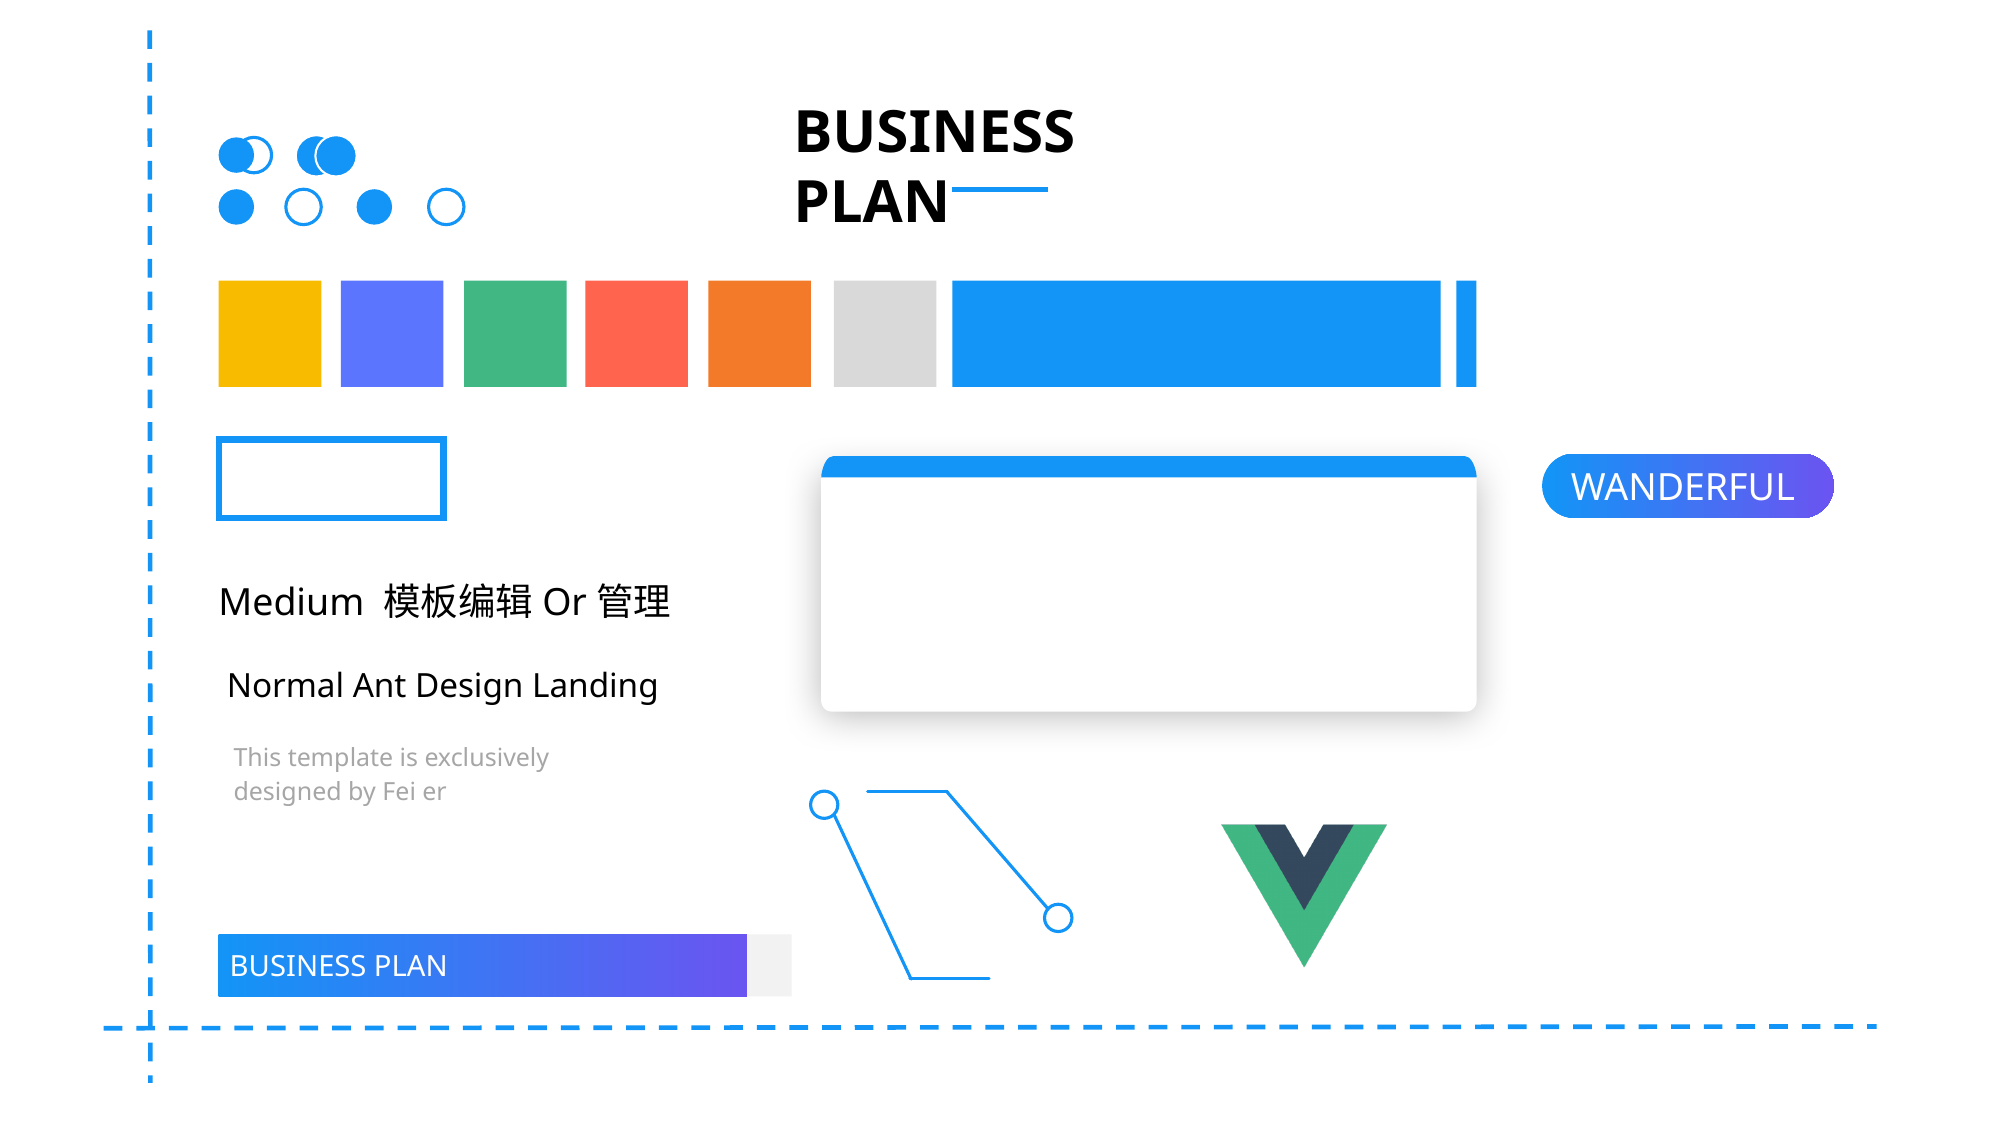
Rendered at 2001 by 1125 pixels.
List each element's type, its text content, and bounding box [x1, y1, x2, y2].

text_box [427, 188, 466, 226]
text_box [218, 439, 444, 519]
picture [1221, 813, 1387, 979]
text_box Medium 模板编辑Or管理 [203, 570, 686, 631]
text_box [217, 188, 256, 226]
text_box [584, 280, 689, 388]
text_box BUSINESS PLAN [778, 86, 1222, 242]
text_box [1542, 453, 1834, 518]
text_box [355, 188, 394, 226]
text_box [284, 188, 323, 226]
text_box [246, 136, 273, 174]
text_box [218, 280, 322, 388]
text_box [707, 280, 812, 388]
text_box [214, 934, 792, 997]
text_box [810, 791, 990, 980]
text_box [951, 280, 1442, 388]
text_box [217, 136, 256, 174]
text_box [340, 280, 444, 388]
text_box Normal Ant Design Landing [212, 656, 675, 712]
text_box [295, 135, 357, 177]
text_box This template is exclusively designed by Fei er [218, 730, 600, 814]
text_box [463, 280, 568, 388]
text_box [867, 791, 1072, 932]
text_box [833, 280, 937, 388]
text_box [821, 456, 1477, 712]
text_box [1455, 280, 1478, 388]
